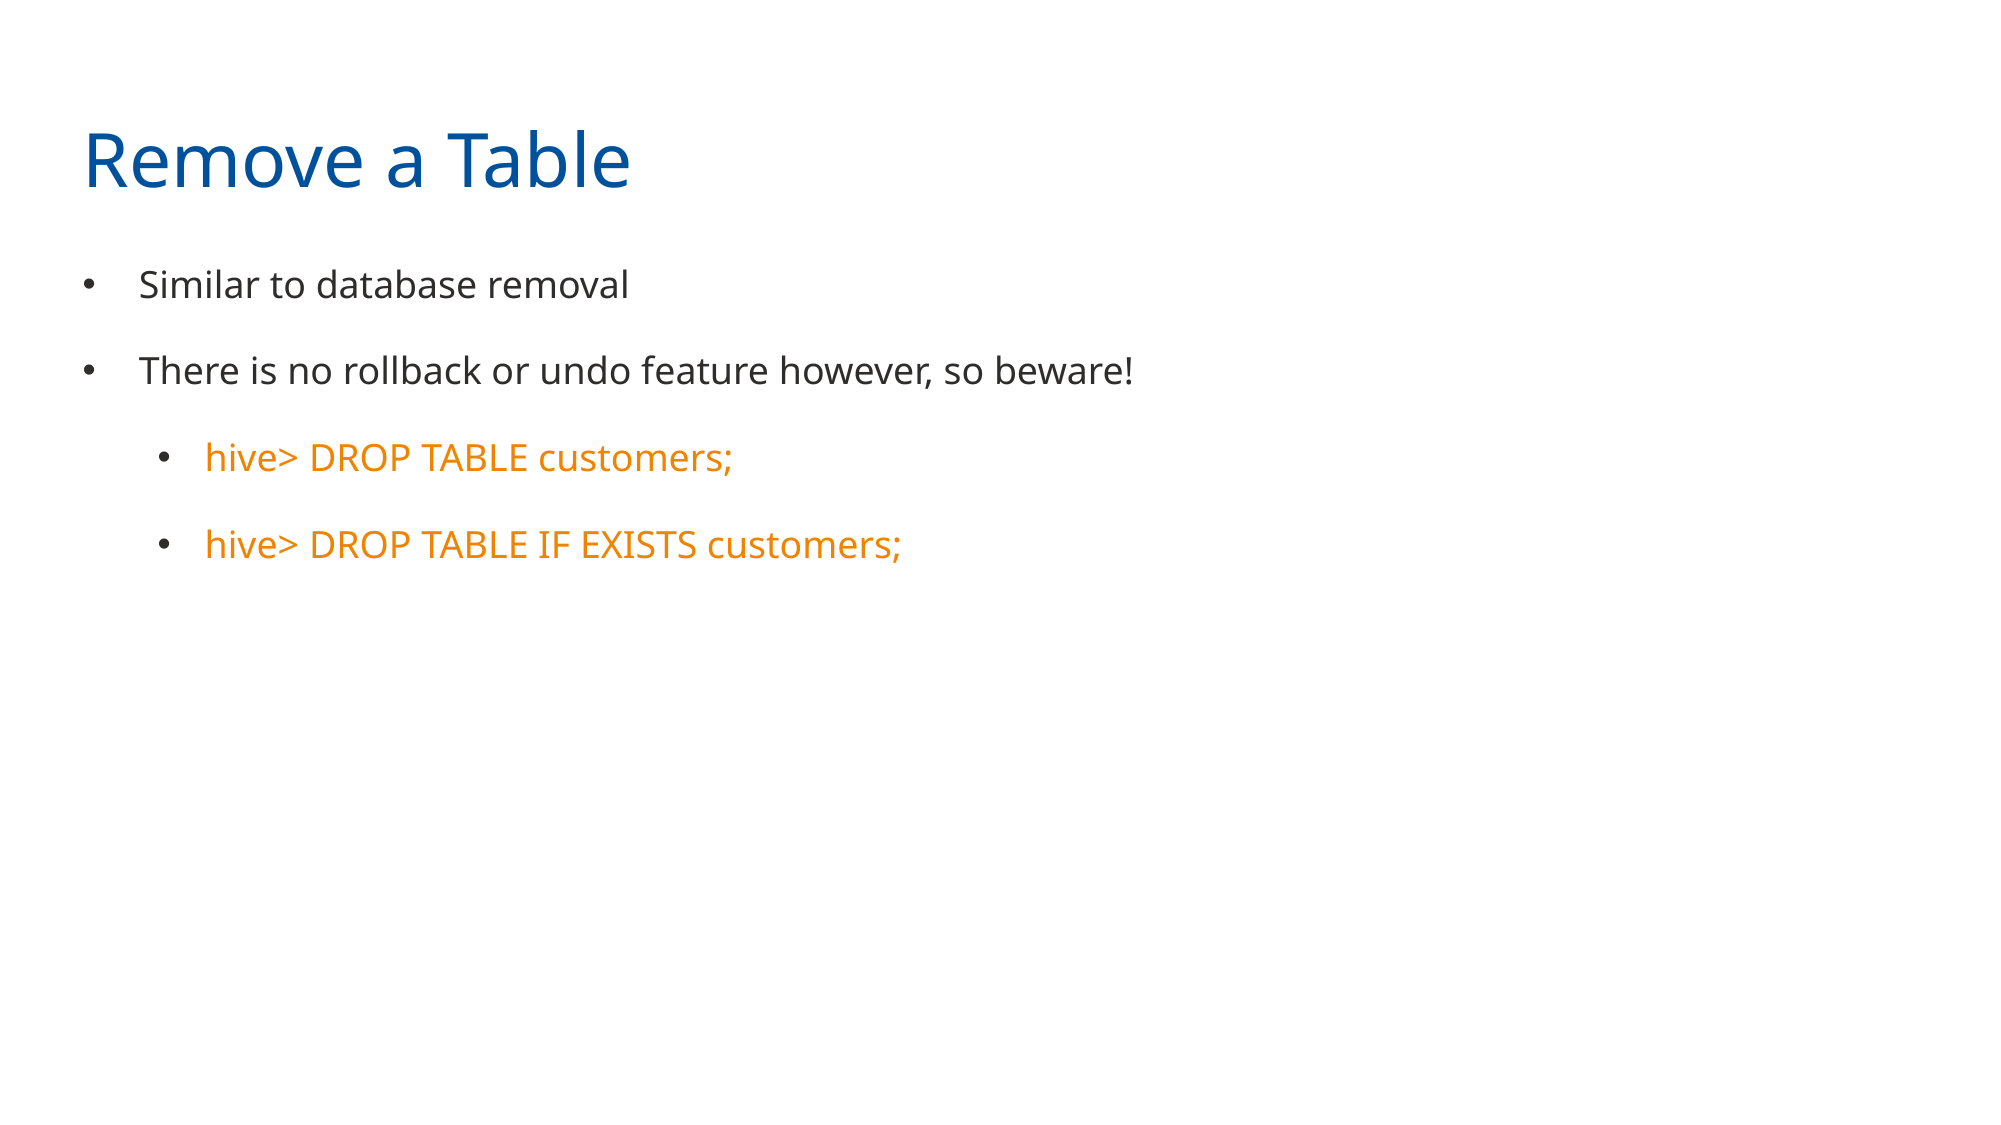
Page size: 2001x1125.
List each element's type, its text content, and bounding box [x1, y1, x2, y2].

text_box Remove a Table [67, 20, 1565, 210]
text_box Similar to database removal There is no rollback or undo feature however, so beware! hive> DROP TABLE customers; hive> DROP TABLE IF EXISTS customers; [67, 253, 1939, 1000]
